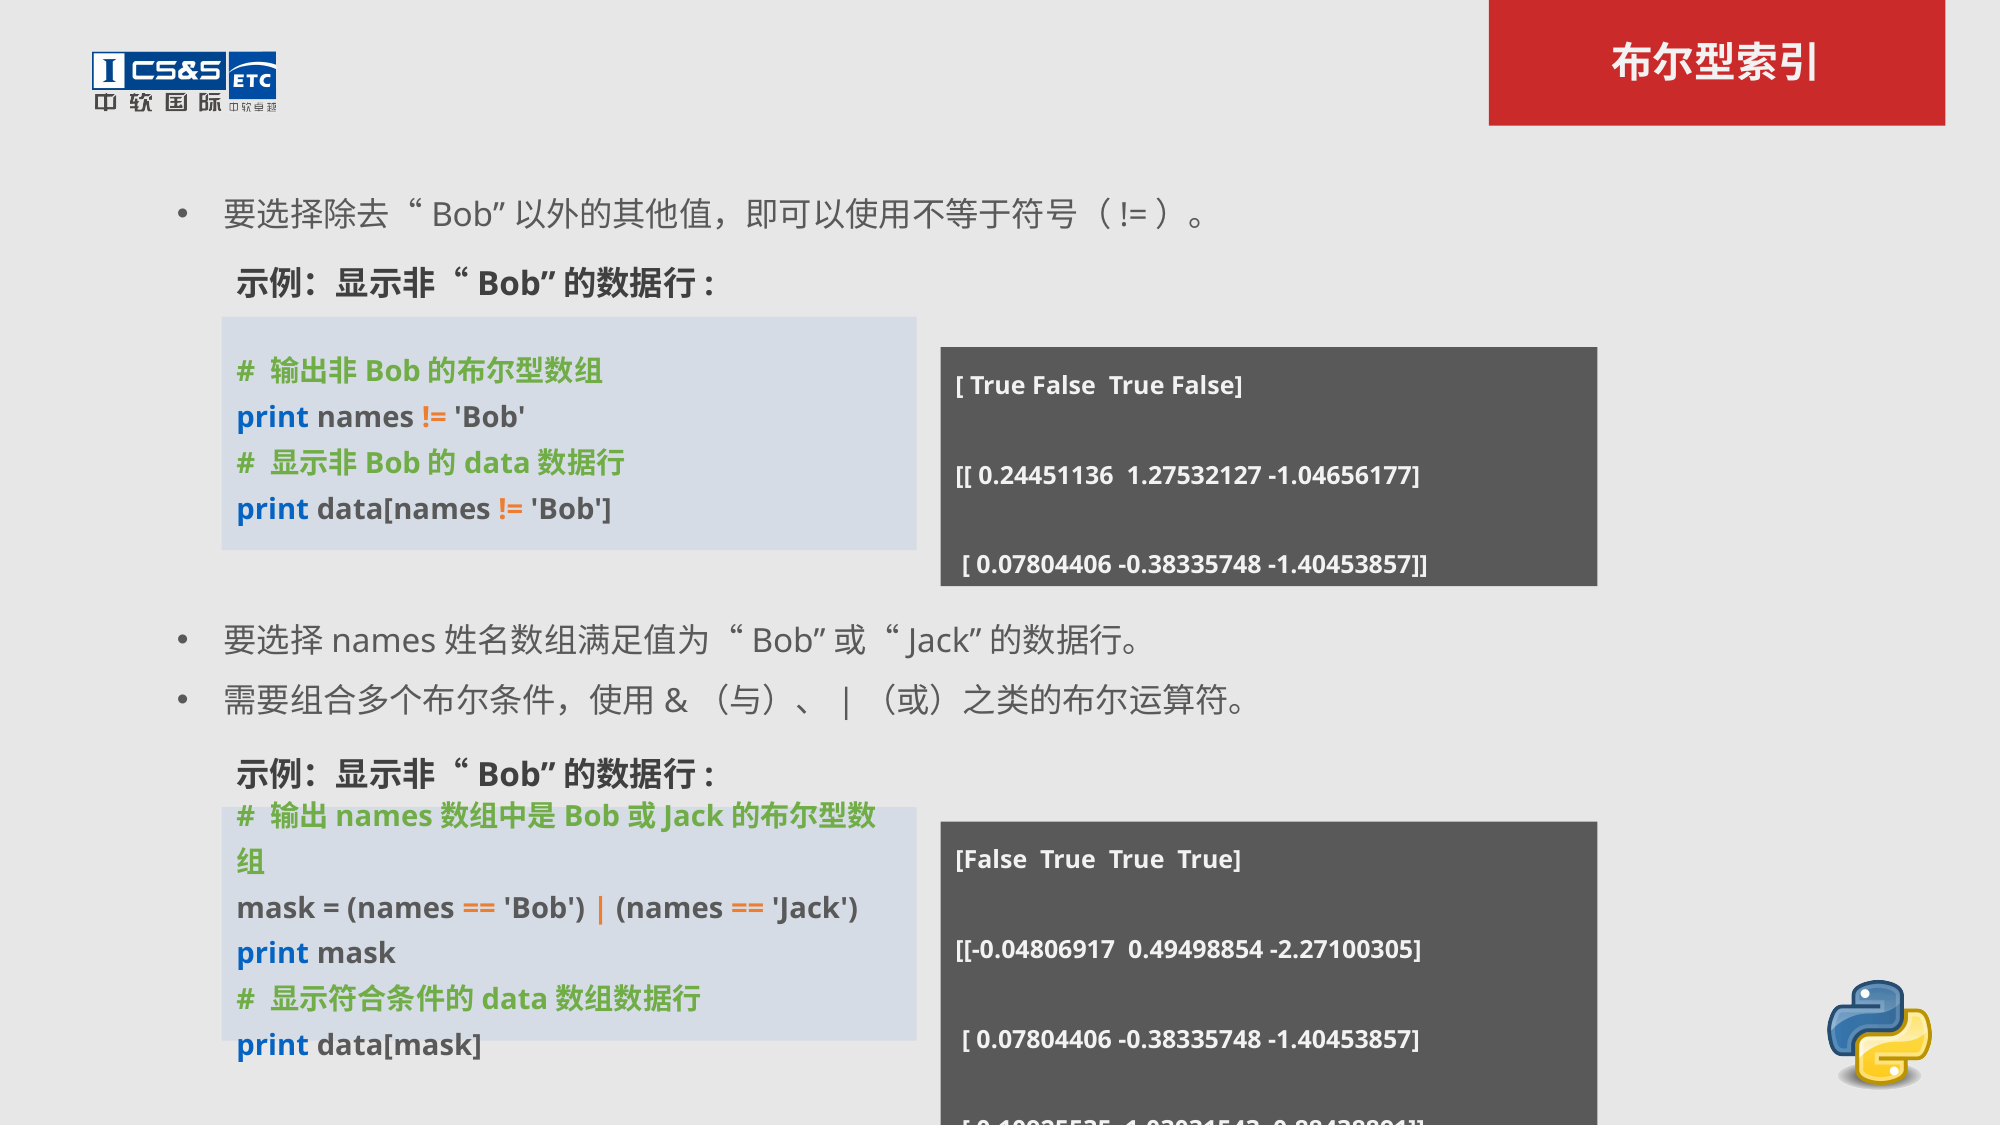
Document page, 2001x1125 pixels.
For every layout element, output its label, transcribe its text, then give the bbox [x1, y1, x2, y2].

text_box # 输出names数组中是Bob或Jack的布尔型数组 mask = (names == 'Bob') | (names == 'Jack') print mask # 显示符合条件的data数组数据行 print data[mask] [221, 807, 917, 1041]
text_box 要选择names姓名数组满足值为“Bob”或“Jack”的数据行。 需要组合多个布尔条件，使用&（与）、|（或）之类的布尔运算符。 [162, 591, 1681, 727]
picture [90, 49, 278, 114]
picture [1820, 977, 1939, 1095]
text_box # 输出非Bob的布尔型数组 print names != 'Bob' # 显示非Bob的data数据行 print data[names != 'Bob'] [221, 316, 917, 551]
text_box 布尔型索引 [1490, 34, 1941, 98]
text_box 要选择除去“Bob”以外的其他值，即可以使用不等于符号（!=）。 [162, 165, 1681, 241]
text_box [ True False True False] [[ 0.24451136 1.27532127 -1.04656177] [ 0.07804406 -0.38335748 -1.40453857]] [940, 347, 1598, 587]
text_box 示例：显示非“Bob”的数据行: [221, 725, 1491, 800]
text_box 示例：显示非“Bob”的数据行: [221, 234, 1491, 310]
text_box [False True True True] [[-0.04806917 0.49498854 -2.27100305] [ 0.07804406 -0.38335748 -1.40453857] [ 0.10925535 1.03031543 0.88438891]] [940, 821, 1598, 1125]
